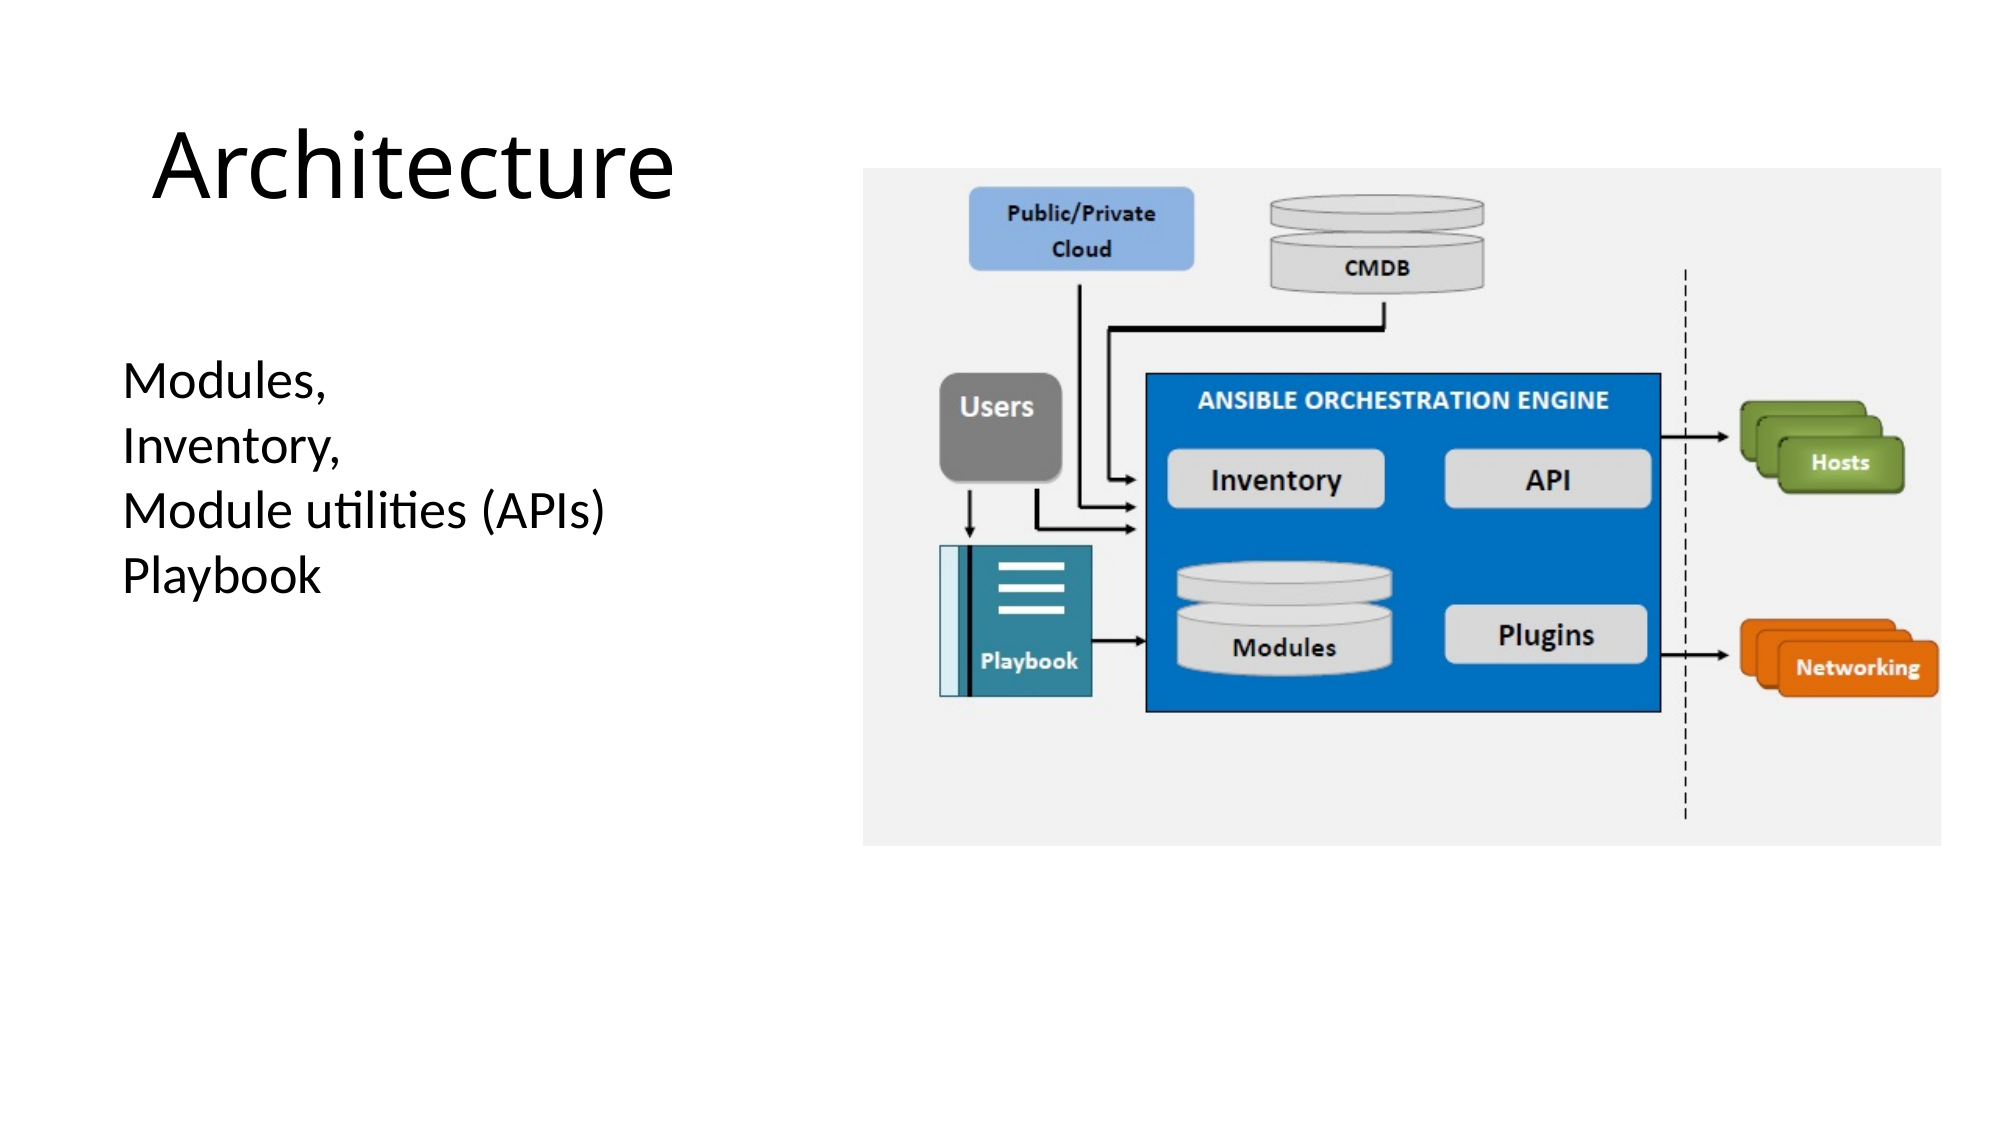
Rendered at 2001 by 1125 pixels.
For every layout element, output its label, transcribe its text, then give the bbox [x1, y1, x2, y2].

title Architecture [137, 59, 1863, 278]
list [862, 168, 1943, 846]
text_box Modules, Inventory, Module utilities (APIs) Playbook [107, 336, 716, 612]
